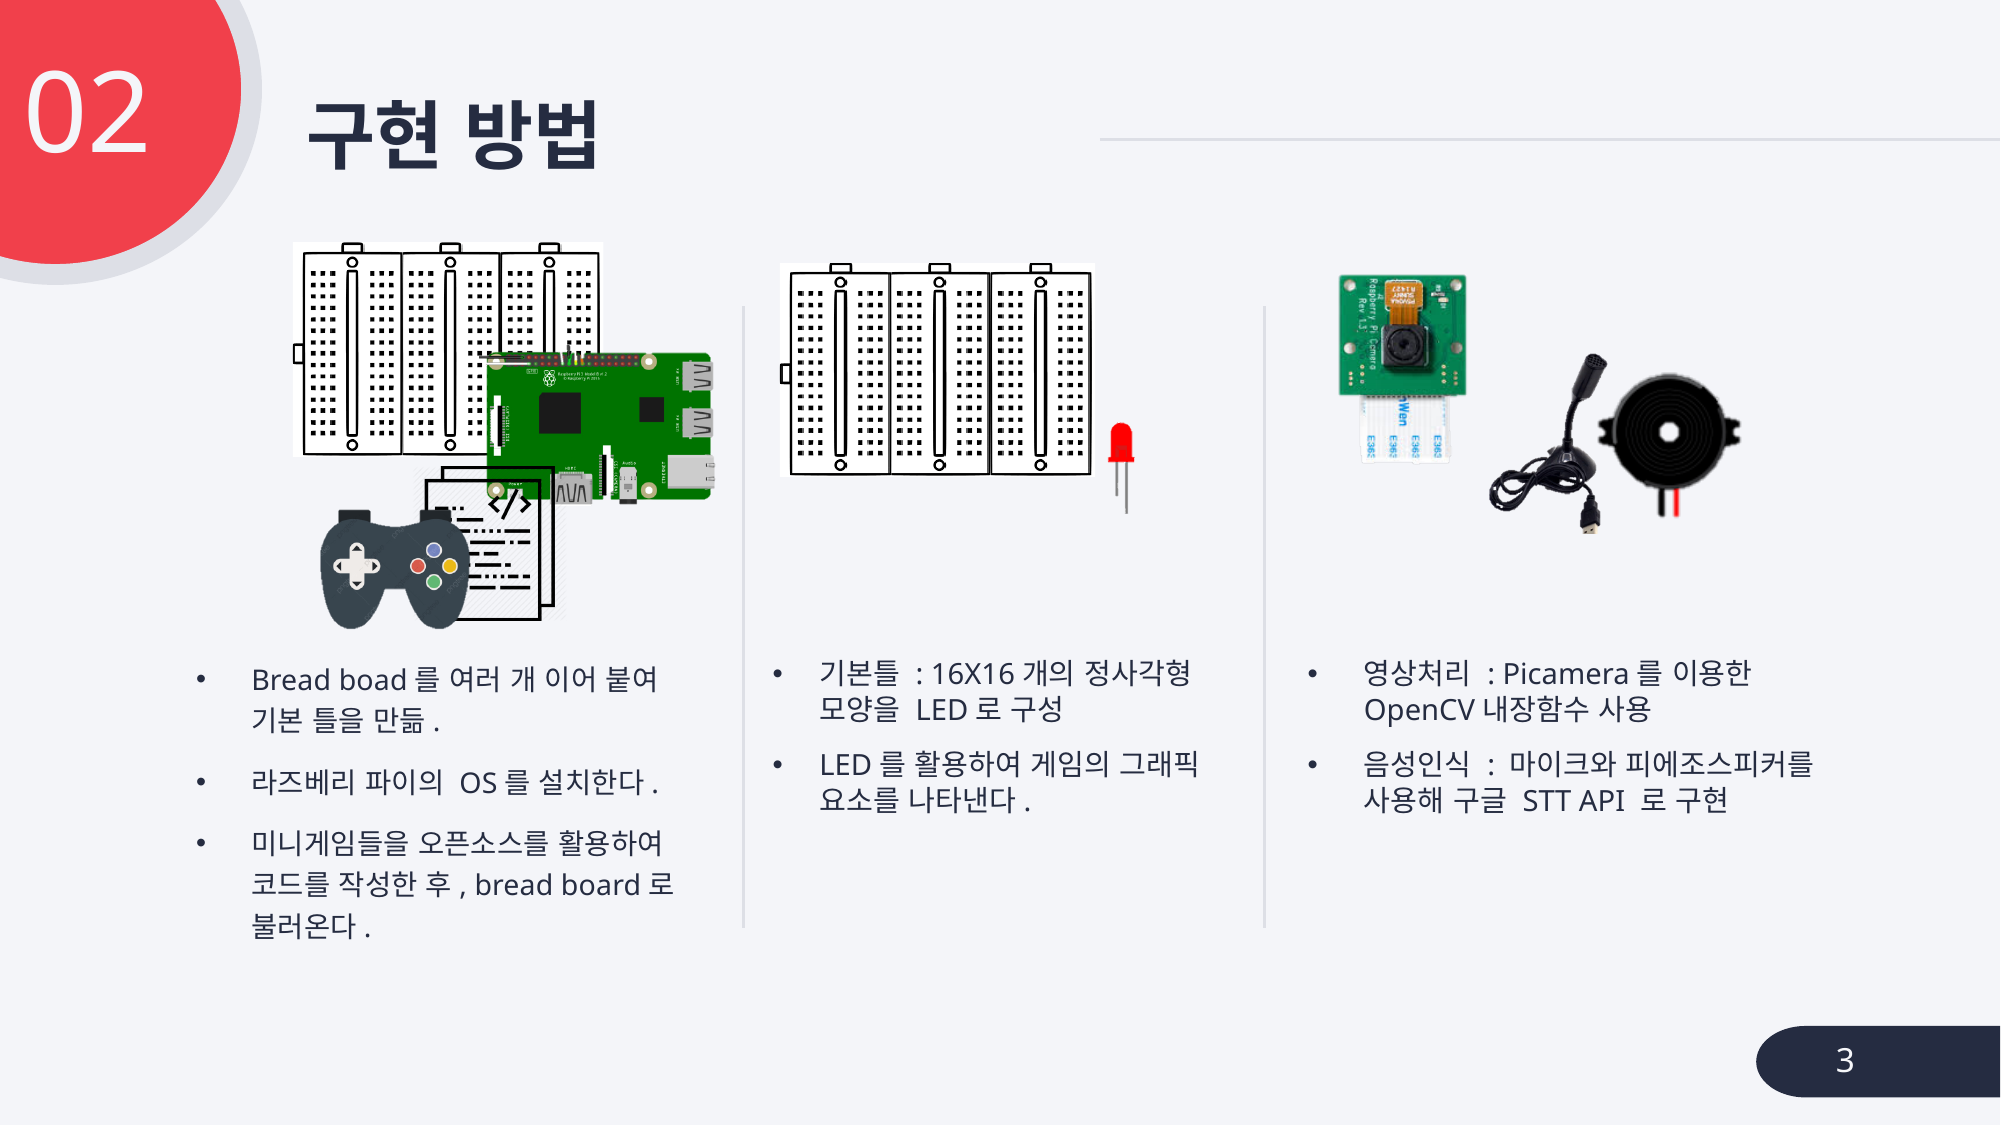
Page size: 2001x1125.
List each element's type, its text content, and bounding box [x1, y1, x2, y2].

list Bread boad를 여러 개 이어 붙여 기본 틀을 만듦. 라즈베리 파이의 OS를 설치한다. 미니게임들을 오픈소스를 활용하여 코드를 작성한 후, bread board로 불러온다. [181, 646, 730, 951]
list 영상처리 : Picamera를 이용한 OpenCV내장함수 사용 음성인식 : 마이크와 피에조스피커를 사용해 구글 STT API 로 구현 [1292, 648, 1853, 863]
picture [1106, 421, 1135, 516]
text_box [779, 263, 1096, 477]
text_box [292, 242, 721, 512]
picture [1292, 194, 1761, 536]
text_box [295, 466, 567, 668]
slide_number 3 [1820, 1031, 1984, 1092]
list 기본틀 : 16X16개의 정사각형 모양을 LED로 구성 LED를 활용하여 게임의 그래픽 요소를 나타낸다. [757, 648, 1253, 830]
title 구현 방법 [290, 89, 1100, 191]
list 02 [0, 47, 167, 186]
